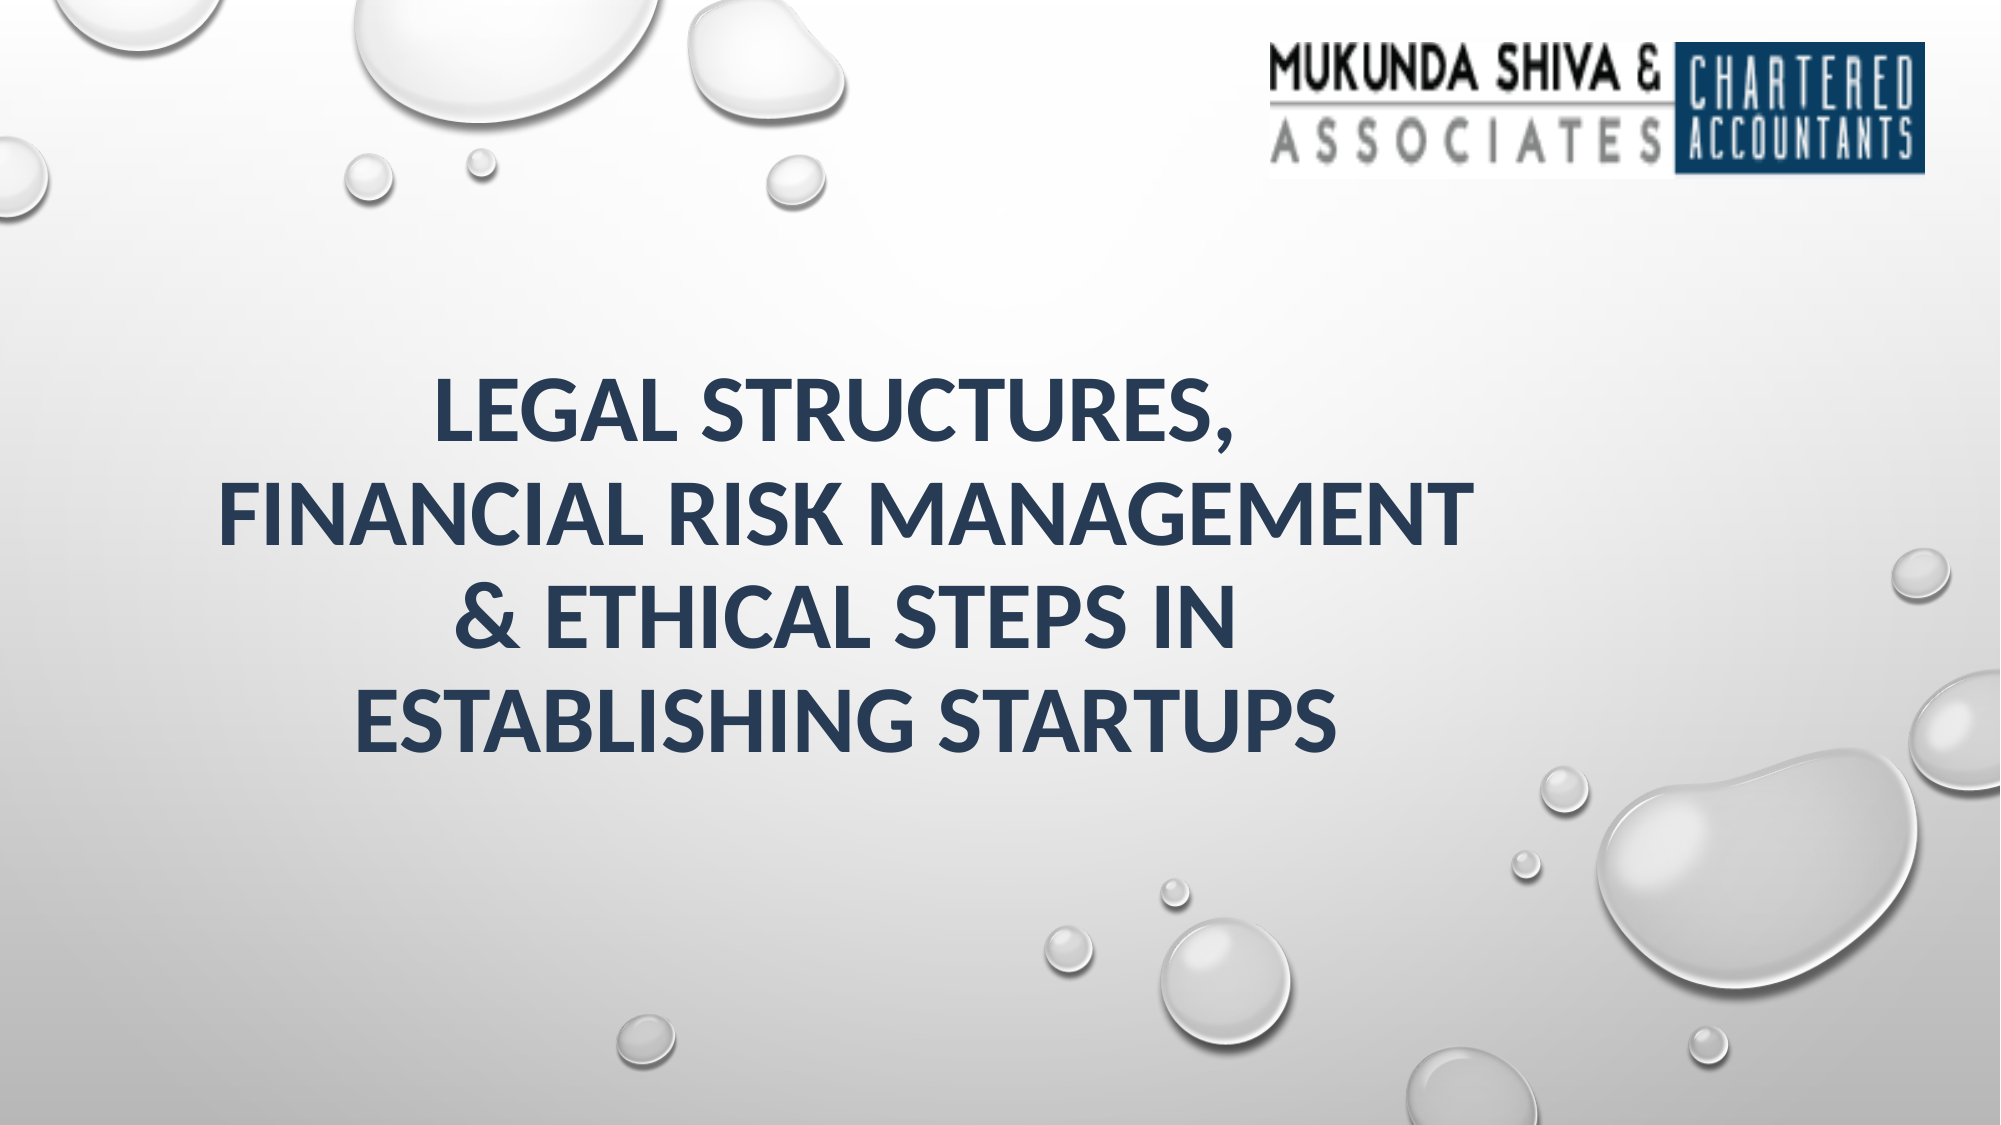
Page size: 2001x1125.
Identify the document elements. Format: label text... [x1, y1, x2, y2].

picture [0, 0, 2000, 1125]
title LEGAL STRUCTURES, FINANCIAL RISK MANAGEMENT & ETHICAL STEPS IN ESTABLISHING STARTUPS [173, 278, 1521, 896]
